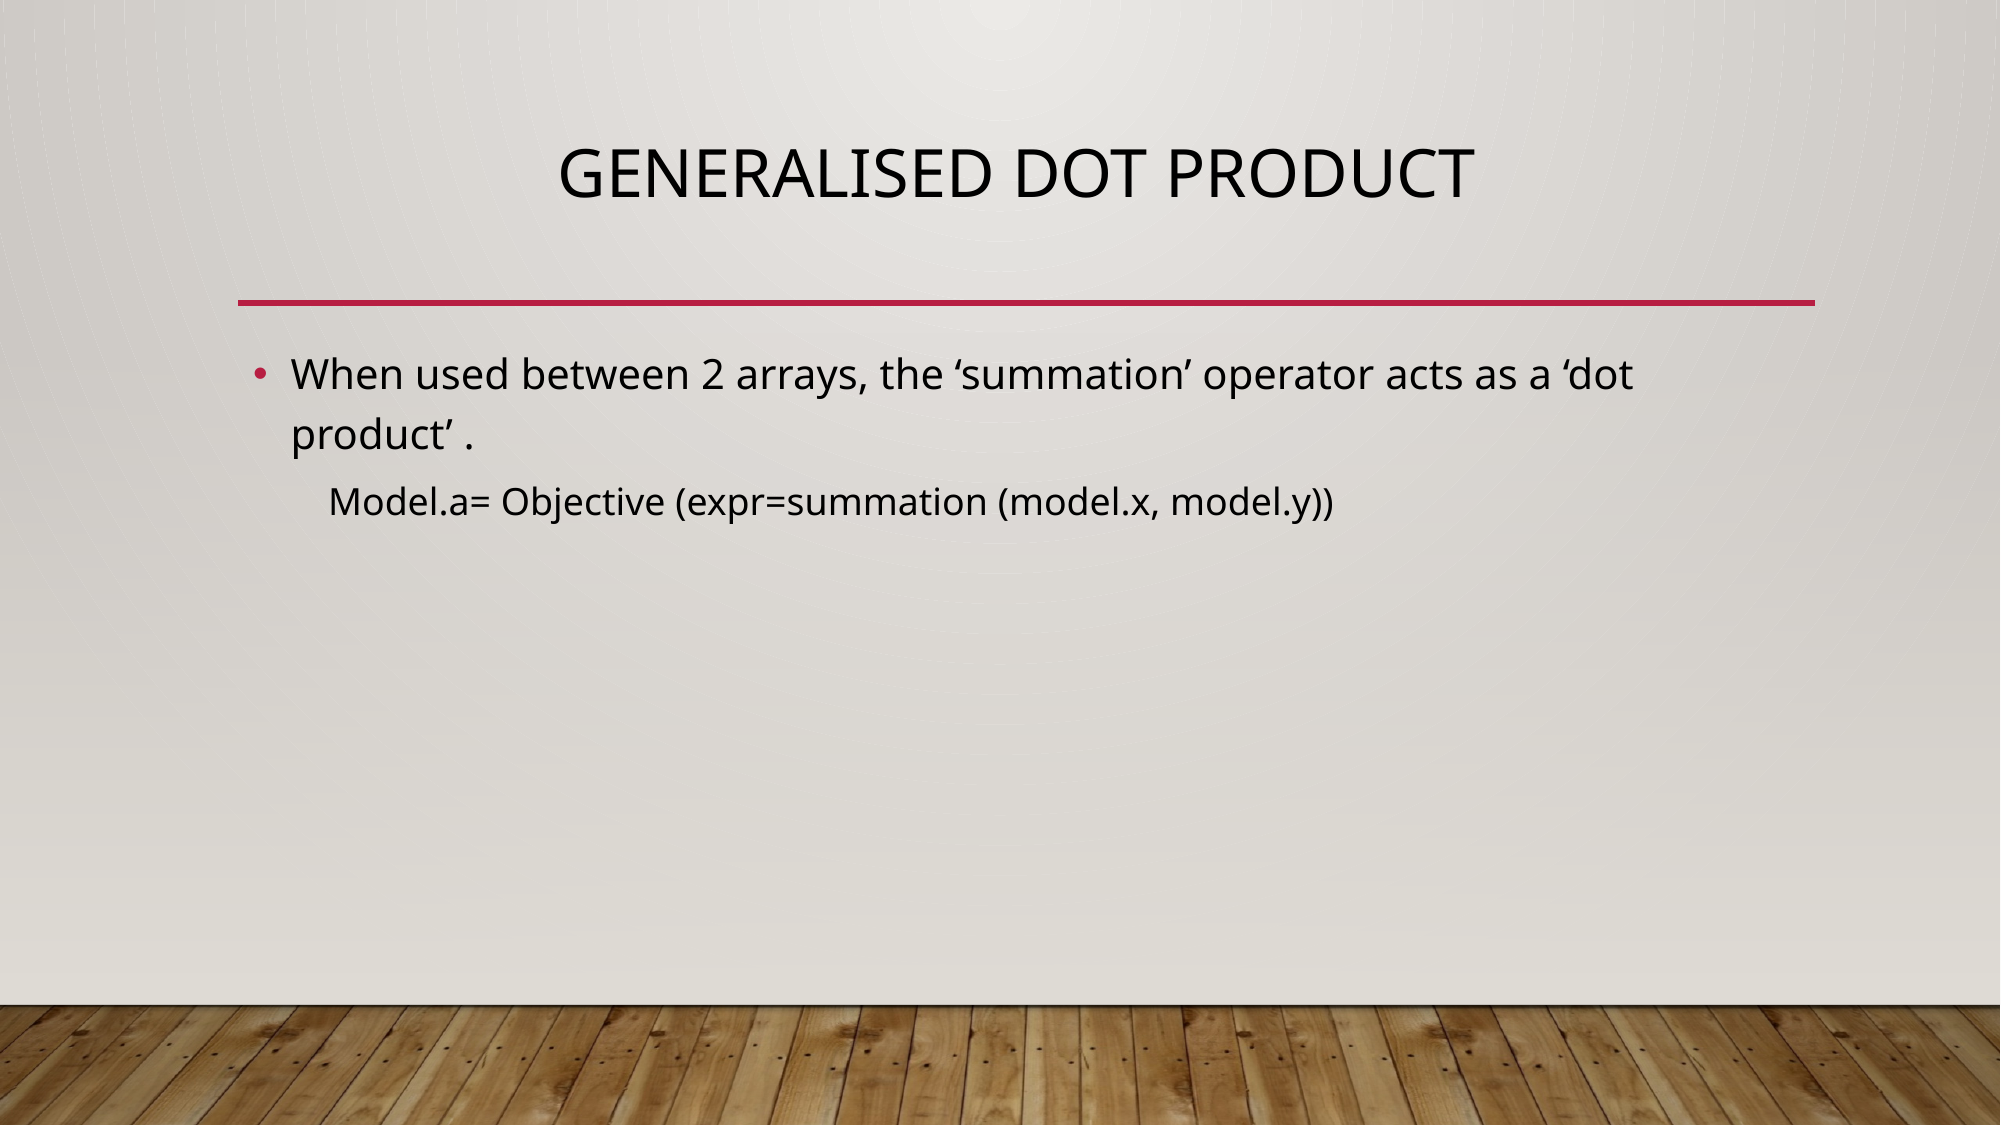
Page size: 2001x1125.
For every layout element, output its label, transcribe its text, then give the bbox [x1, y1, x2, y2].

list When used between 2 arrays, the ‘summation’ operator acts as a ‘dot product’ . Model.a= Objective (expr=summation (model.x, model.y)) [238, 330, 1814, 897]
title Generalised dot product [238, 131, 1814, 305]
picture [0, 1005, 2000, 1125]
